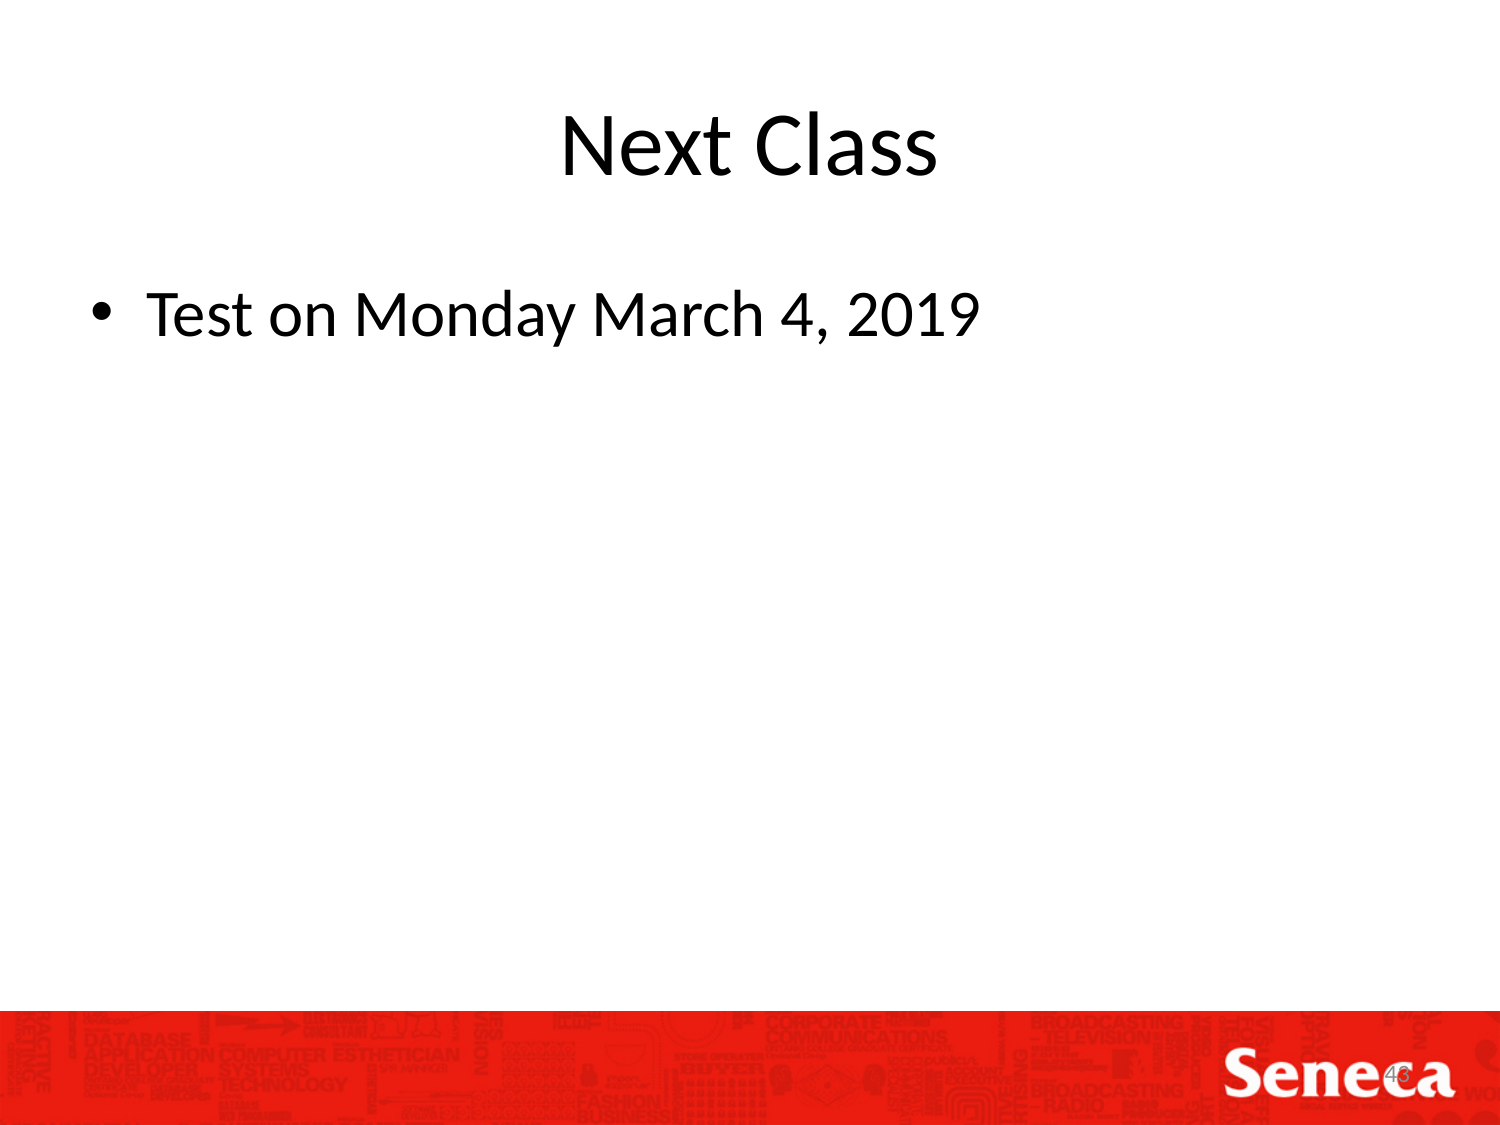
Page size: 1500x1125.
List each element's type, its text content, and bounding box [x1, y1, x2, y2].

picture [0, 1011, 1500, 1125]
slide_number 43 [1074, 1042, 1425, 1103]
list Test on Monday March 4, 2019 [75, 262, 1425, 1005]
title Next Class [75, 45, 1425, 233]
